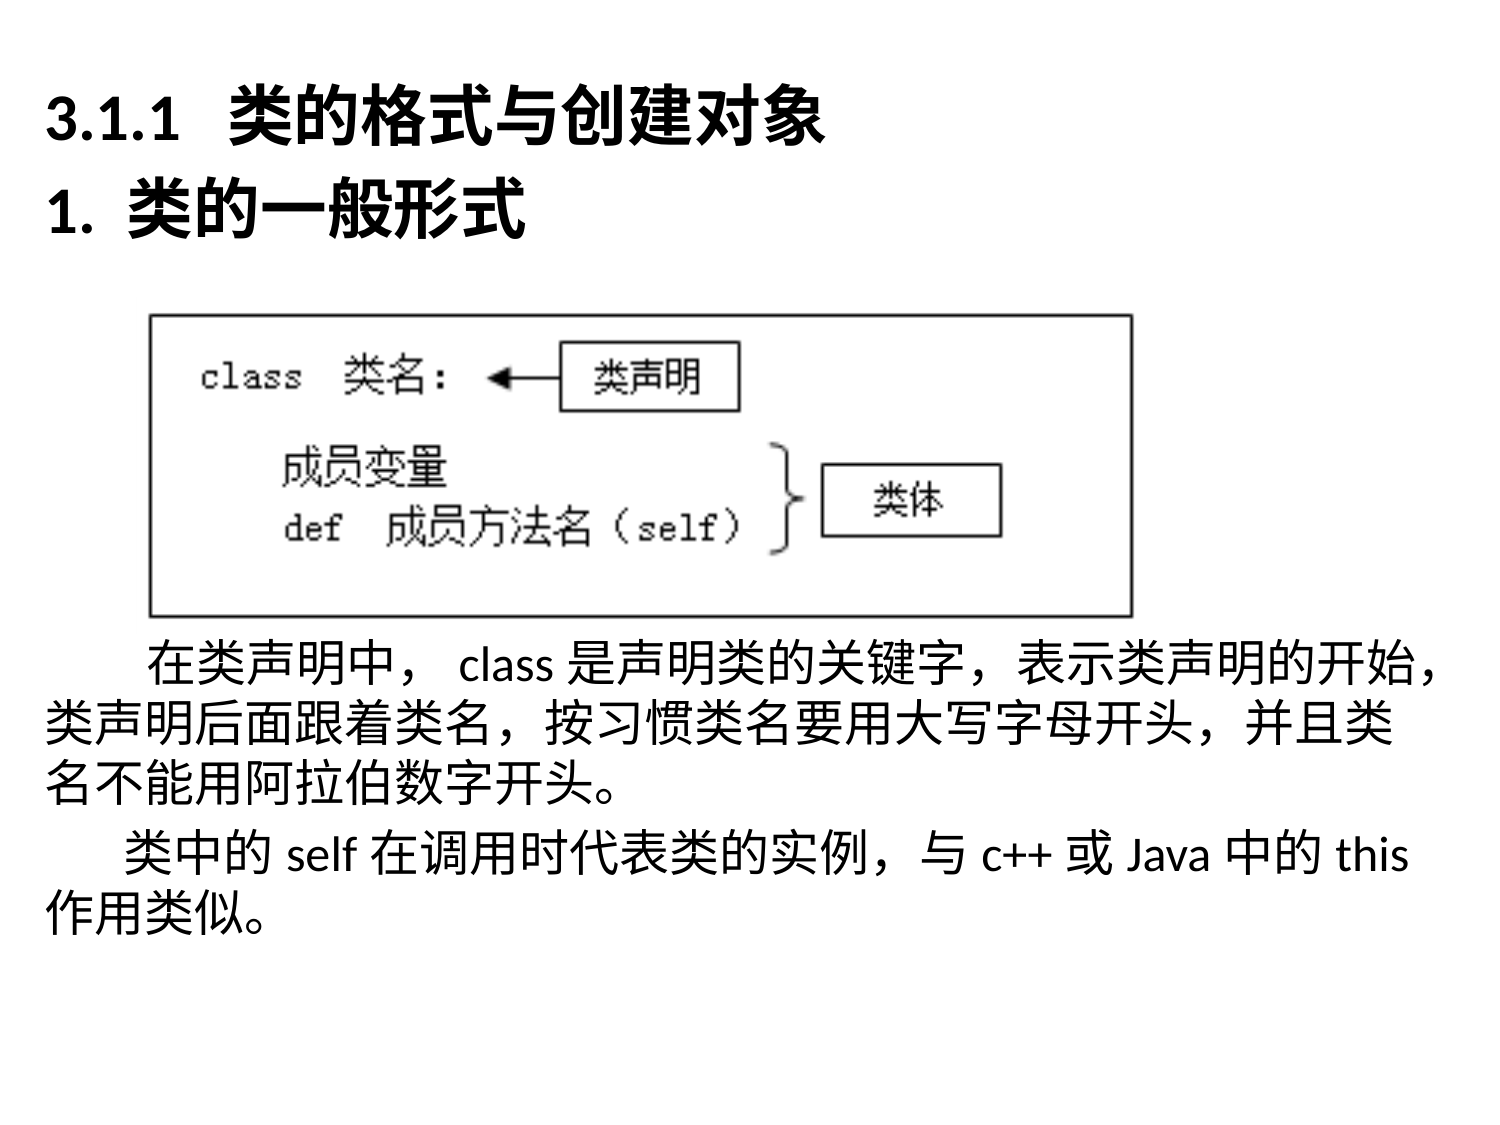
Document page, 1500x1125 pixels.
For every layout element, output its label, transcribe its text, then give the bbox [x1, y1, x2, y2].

list 3.1.1 类的格式与创建对象 1. 类的一般形式 在类声明中，class是声明类的关键字，表示类声明的开始，类声明后面跟着类名，按习惯类名要用大写字母开头，并且类名不能用阿拉伯数字开头。 类中的self在调用时代表类的实例，与c++或Java中的this作用类似。 [29, 66, 1437, 1059]
picture [135, 297, 1153, 634]
